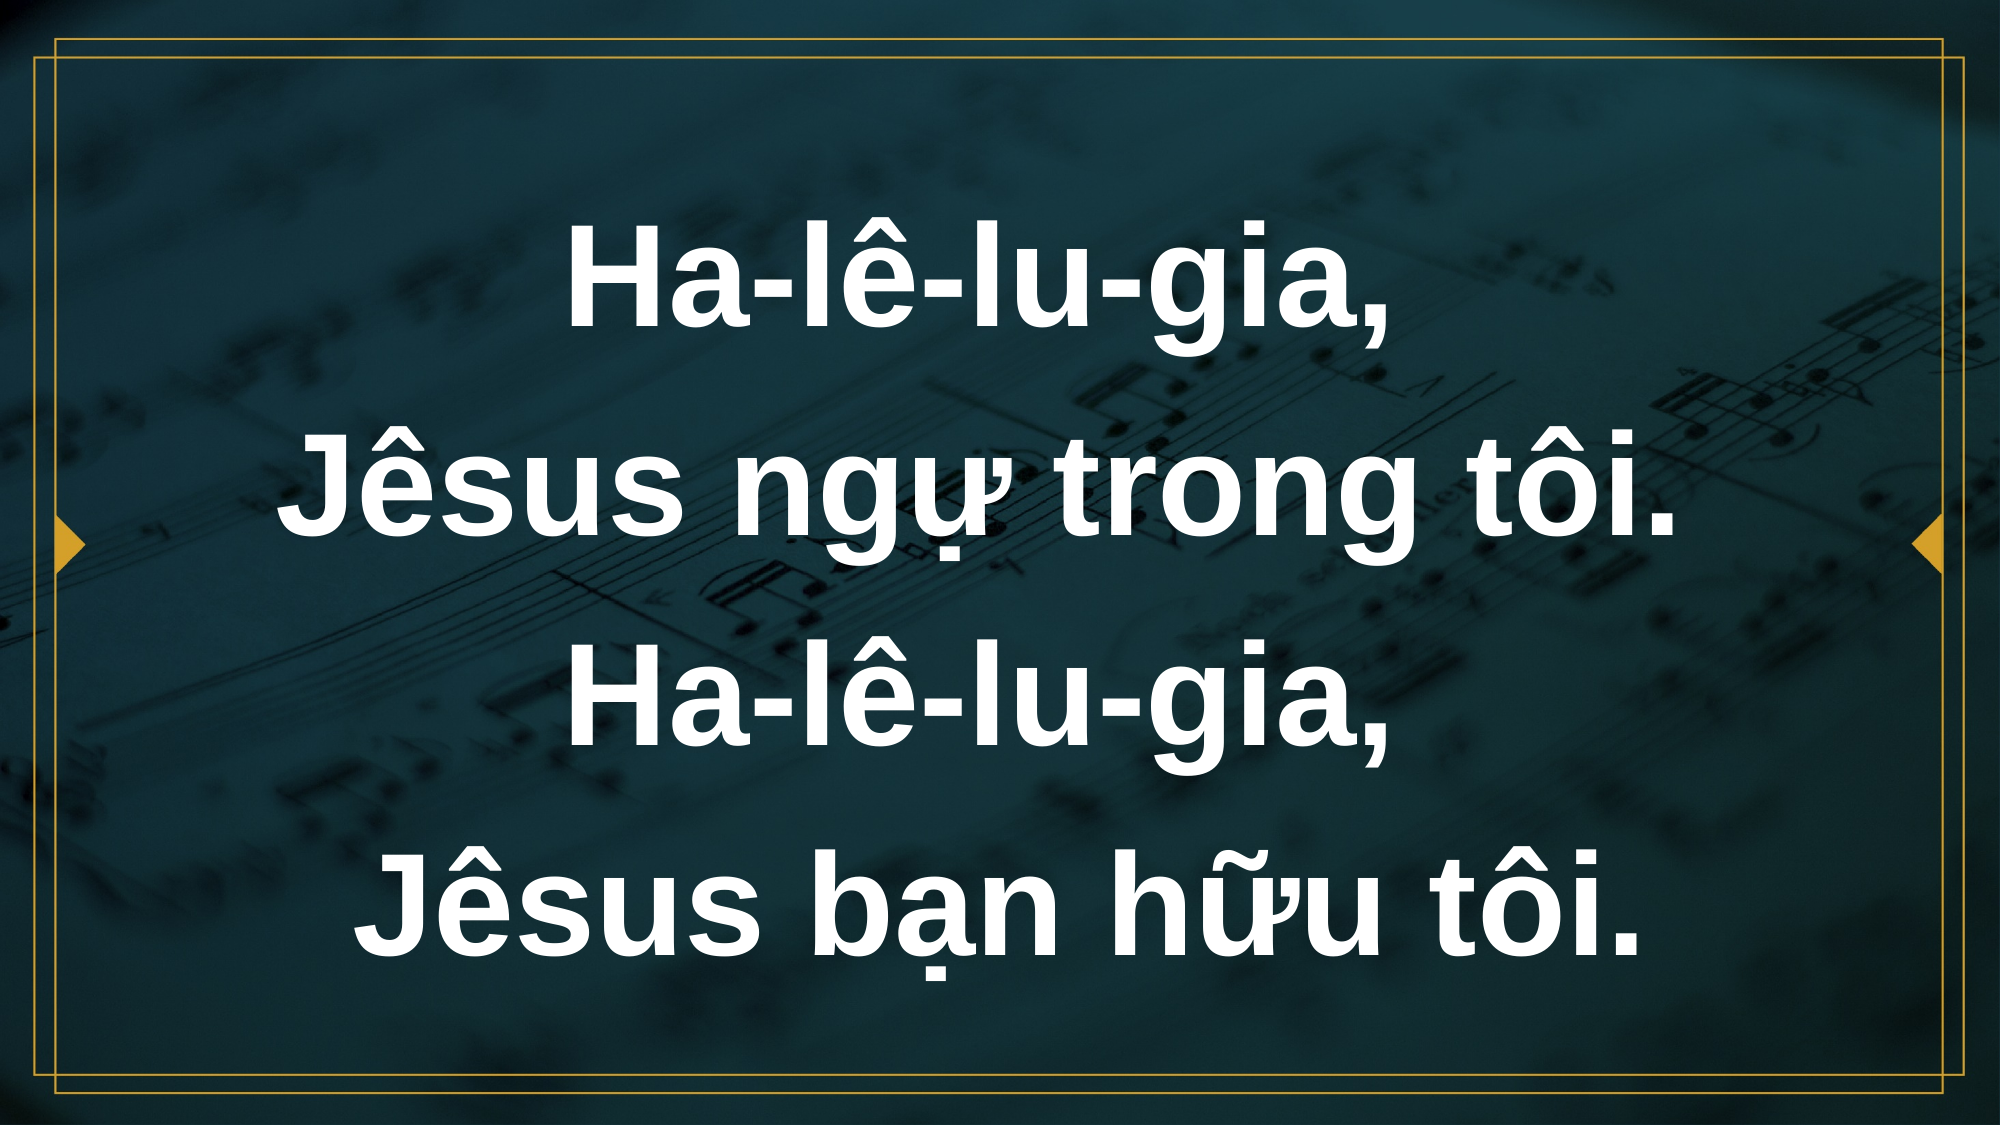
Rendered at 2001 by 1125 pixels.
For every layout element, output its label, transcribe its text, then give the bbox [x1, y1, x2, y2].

picture [0, 0, 2000, 1125]
title Ha-lê-lu-gia, Jêsus ngự trong tôi. Ha-lê-lu-gia, Jêsus bạn hữu tôi. [55, 53, 1945, 1077]
